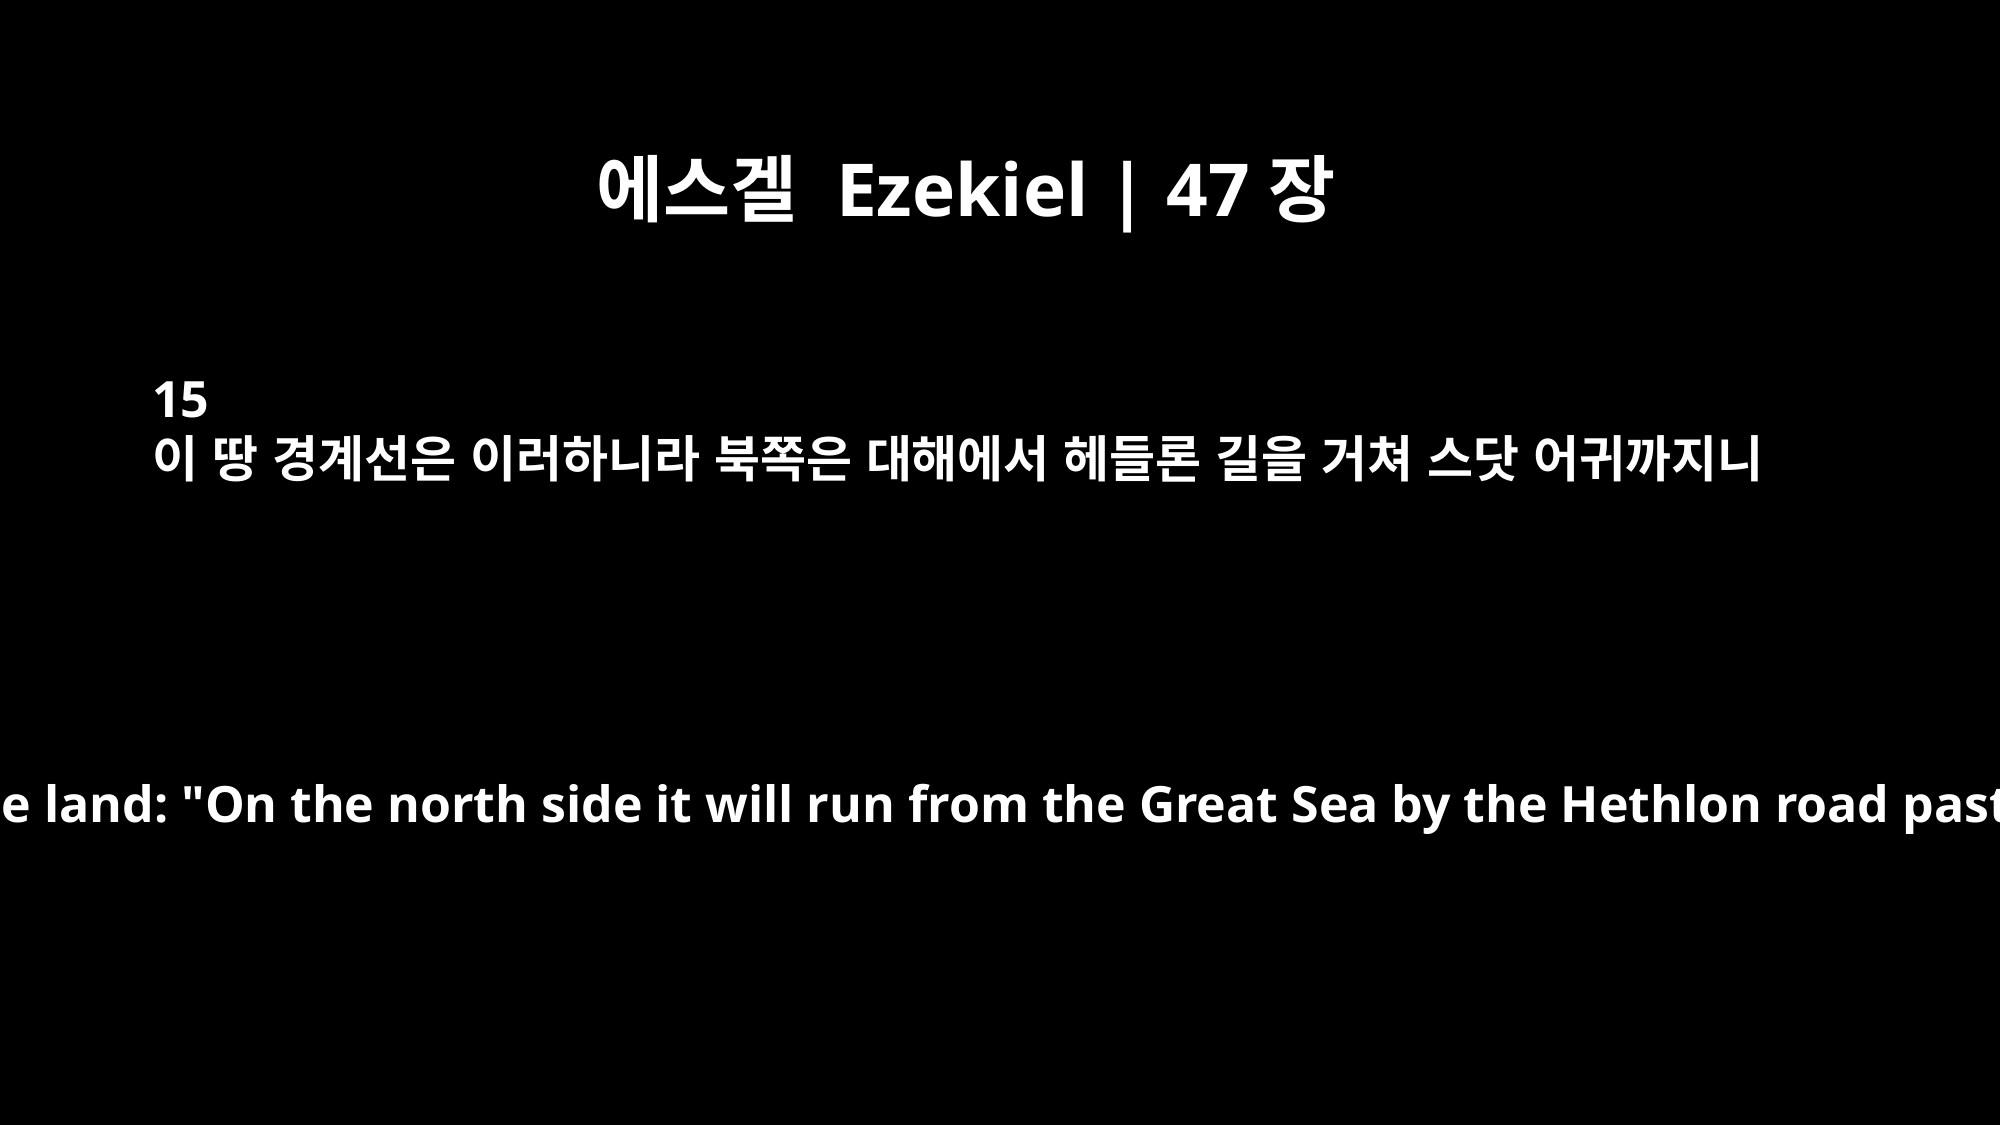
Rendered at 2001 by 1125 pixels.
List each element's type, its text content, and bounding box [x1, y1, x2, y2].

text_box "This is to be the boundary of the land: "On the north side it will run from the Great Sea by the Hethlon road past Lebo Hamath to Zedad, [0, 764, 2000, 840]
text_box 에스겔 Ezekiel | 47장 [581, 136, 1351, 239]
text_box 15 이 땅 경계선은 이러하니라 북쪽은 대해에서 헤들론 길을 거쳐 스닷 어귀까지니 [137, 359, 1780, 495]
